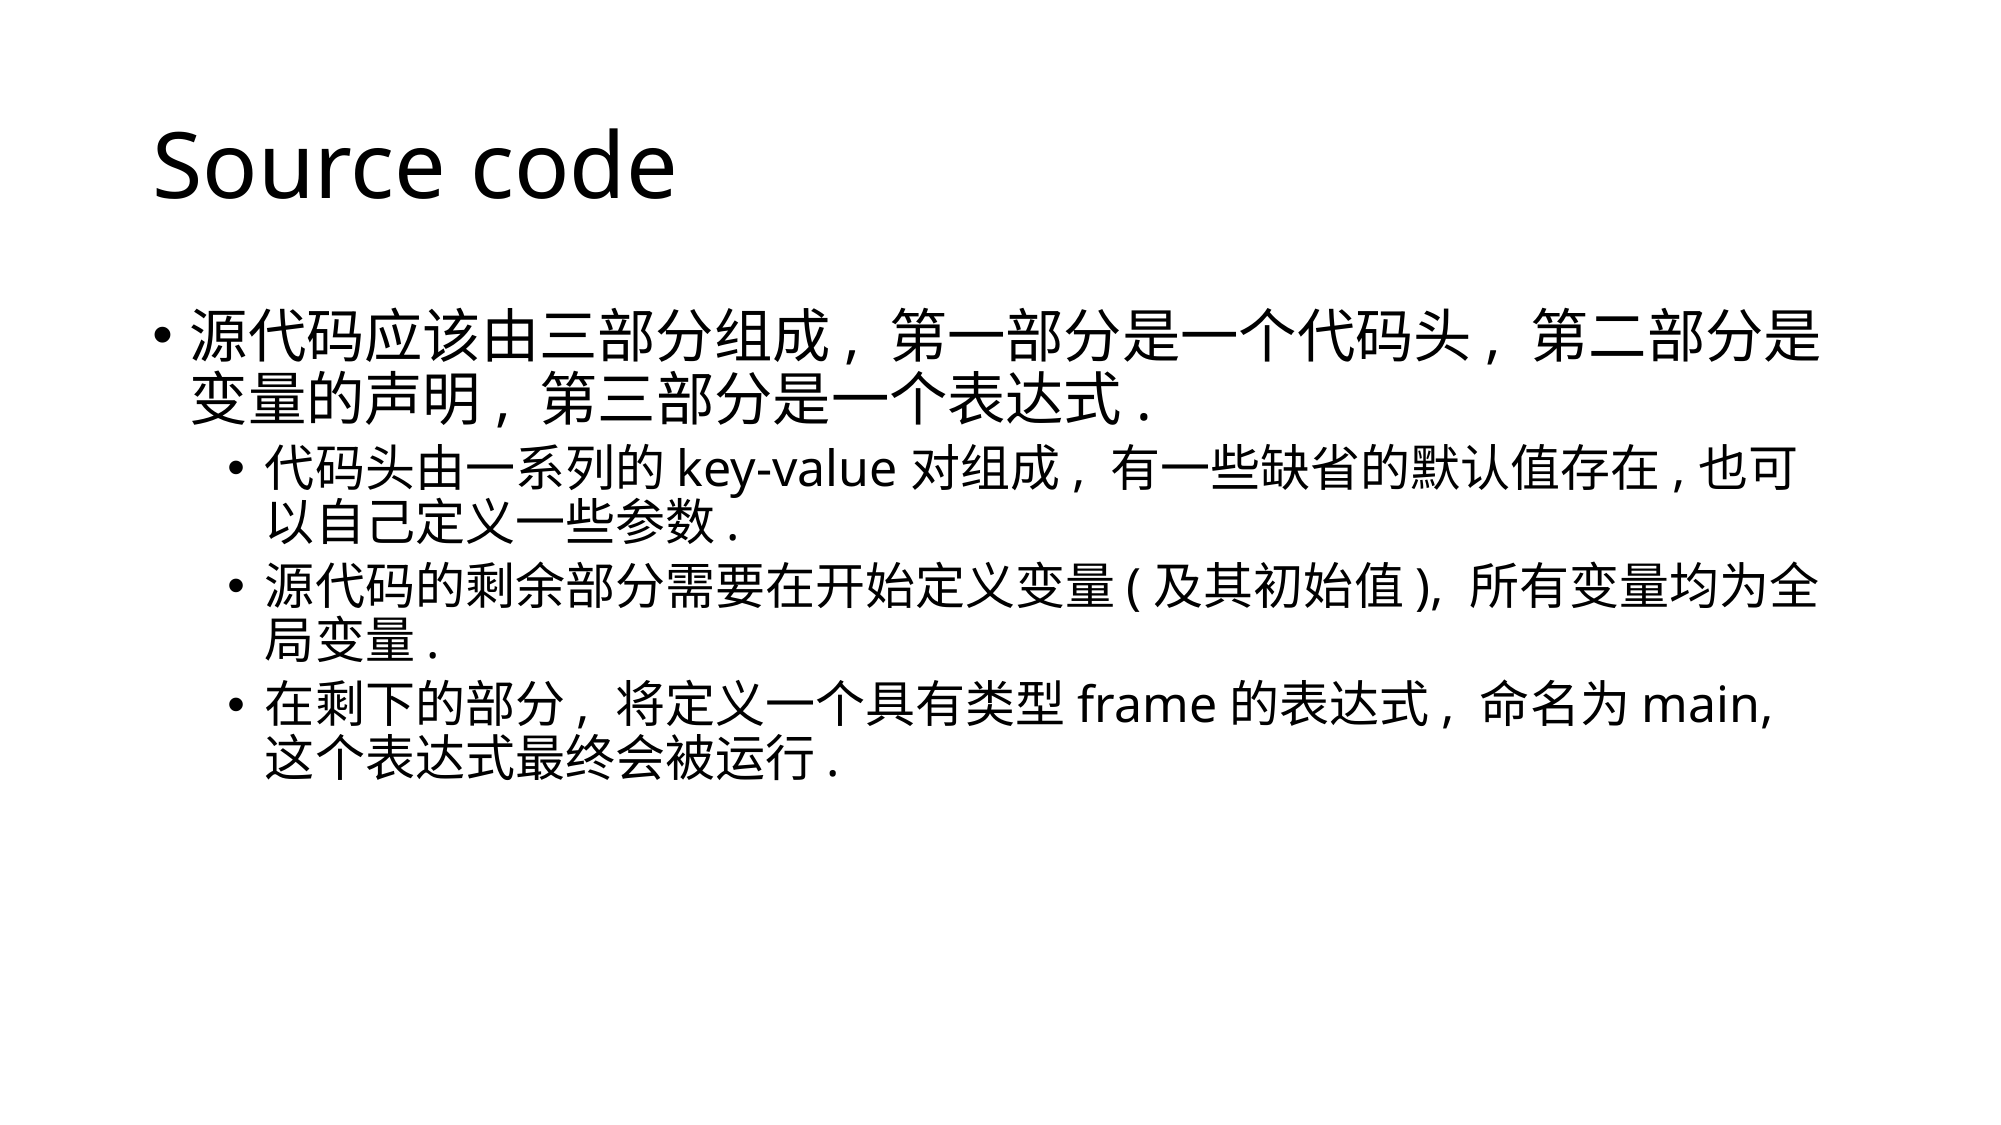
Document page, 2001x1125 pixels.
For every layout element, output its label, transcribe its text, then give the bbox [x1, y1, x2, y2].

title Source code [137, 59, 1863, 278]
list 源代码应该由三部分组成, 第一部分是一个代码头, 第二部分是变量的声明, 第三部分是一个表达式. 代码头由一系列的key-value对组成, 有一些缺省的默认值存在,也可以自己定义一些参数. 源代码的剩余部分需要在开始定义变量(及其初始值), 所有变量均为全局变量. 在剩下的部分, 将定义一个具有类型frame的表达式, 命名为main, 这个表达式最终会被运行. [137, 299, 1863, 1014]
